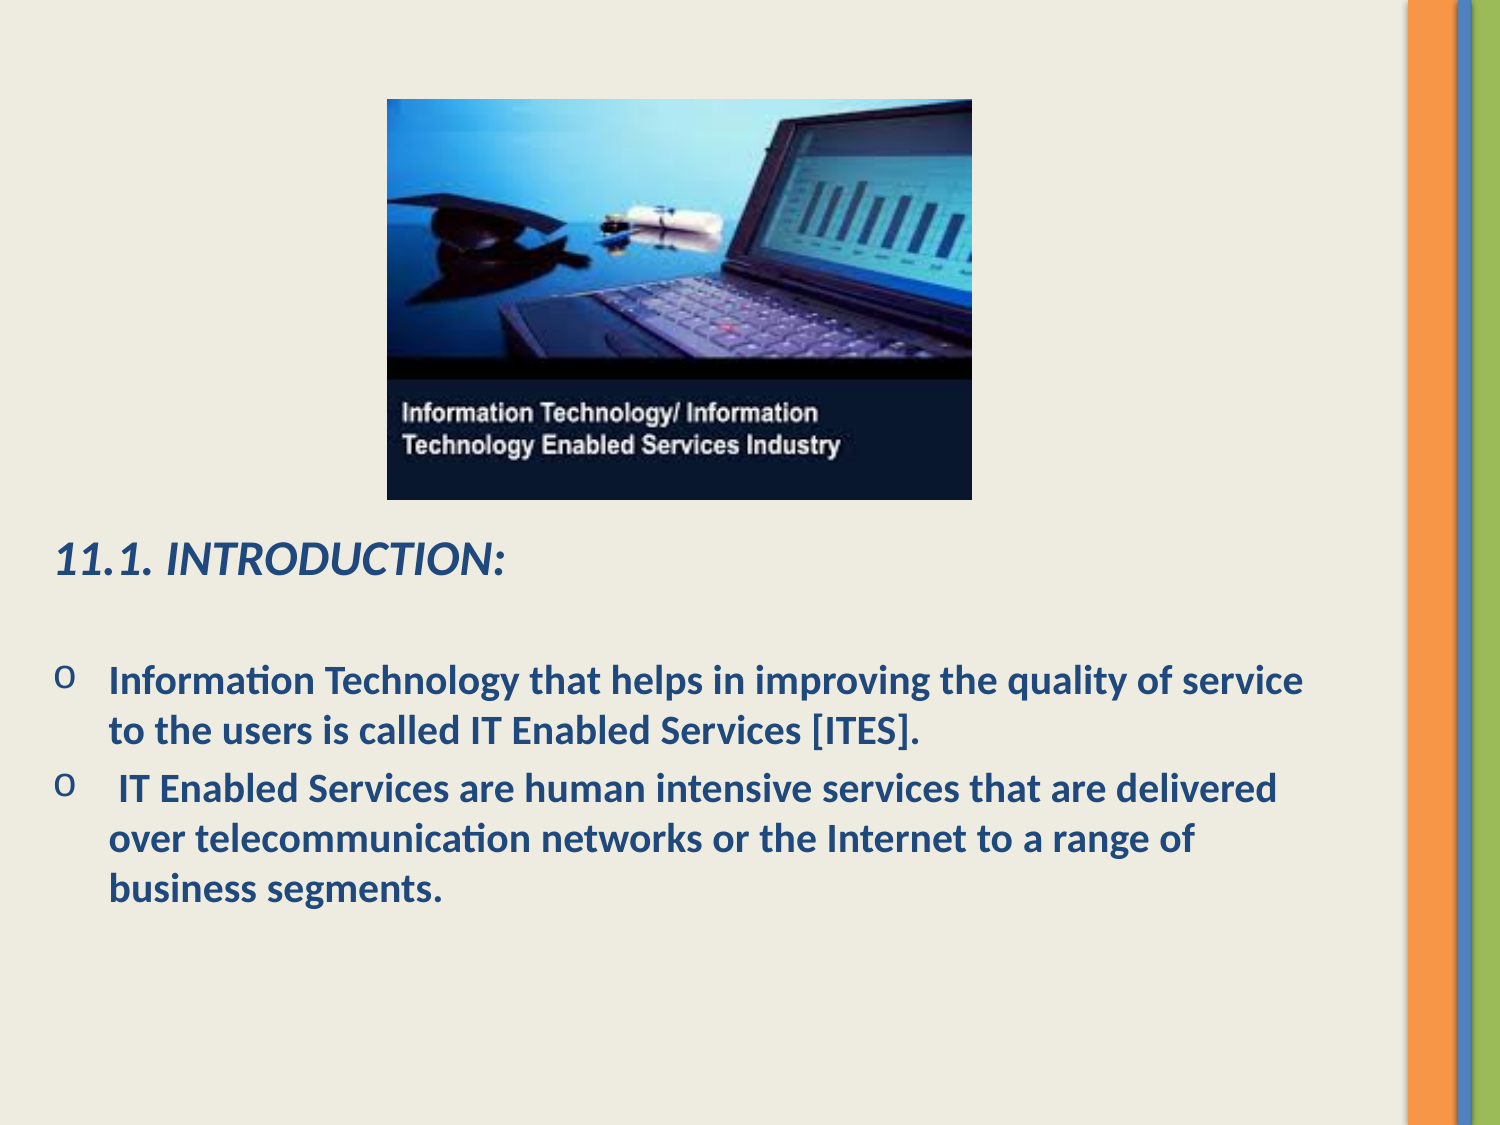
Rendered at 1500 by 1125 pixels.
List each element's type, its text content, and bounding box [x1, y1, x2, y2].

picture [387, 99, 972, 501]
list 11.1. INTRODUCTION: Information Technology that helps in improving the quality of service to the users is called IT Enabled Services [ITES]. IT Enabled Services are human intensive services that are delivered over telecommunication networks or the Internet to a range of business segments. [37, 50, 1363, 1075]
